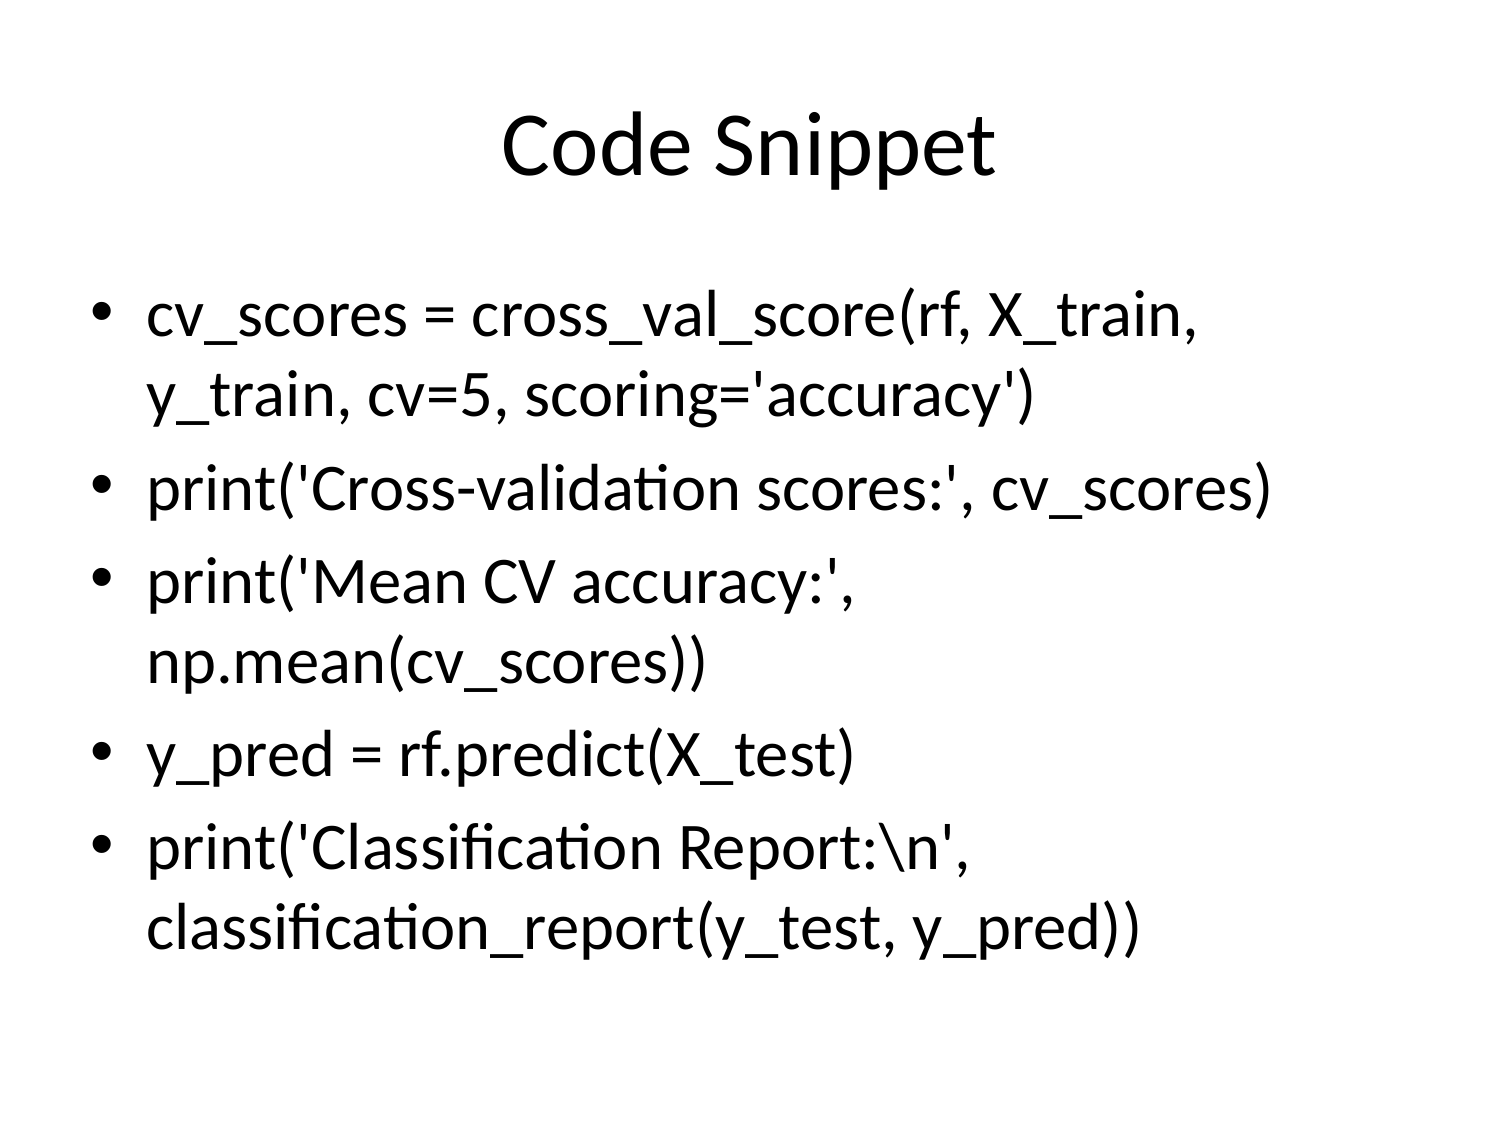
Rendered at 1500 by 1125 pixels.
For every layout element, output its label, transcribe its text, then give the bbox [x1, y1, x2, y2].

list cv_scores = cross_val_score(rf, X_train, y_train, cv=5, scoring='accuracy') print('Cross-validation scores:', cv_scores) print('Mean CV accuracy:', np.mean(cv_scores)) y_pred = rf.predict(X_test) print('Classification Report:\n', classification_report(y_test, y_pred)) [75, 262, 1425, 1005]
title Code Snippet [75, 45, 1425, 233]
